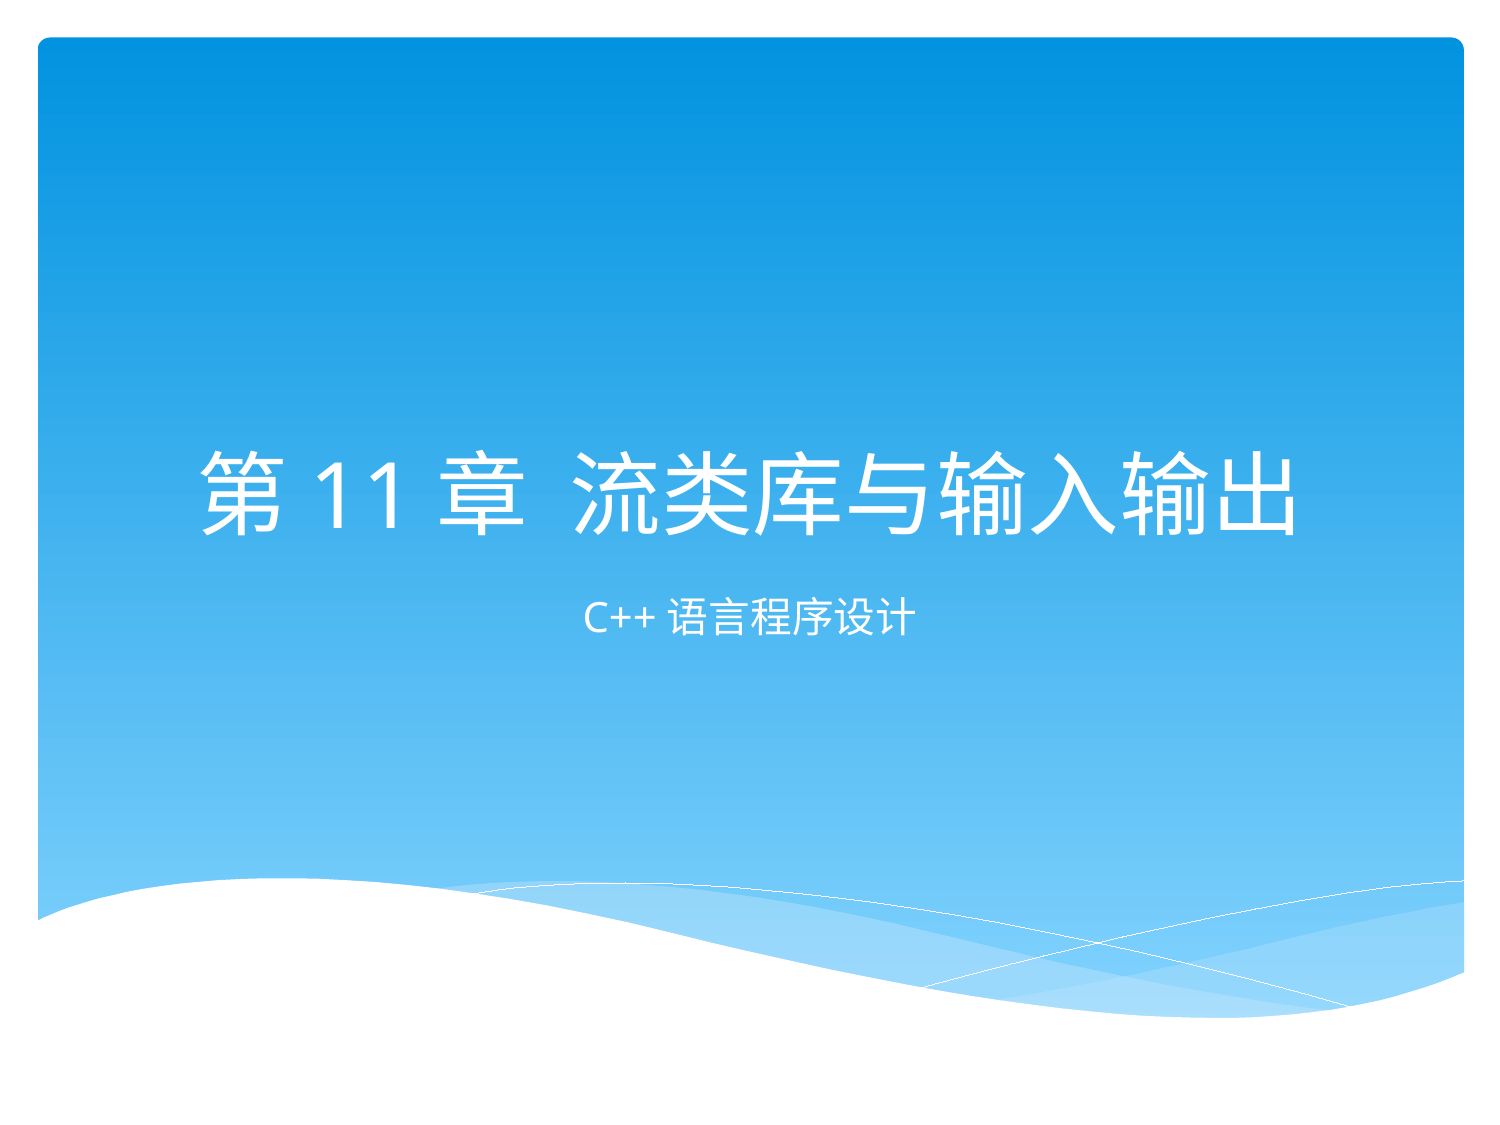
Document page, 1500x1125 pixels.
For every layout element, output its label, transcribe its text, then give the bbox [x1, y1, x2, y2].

subtitle C++语言程序设计 [225, 583, 1275, 825]
title 第11章 流类库与输入输出 [112, 262, 1388, 555]
